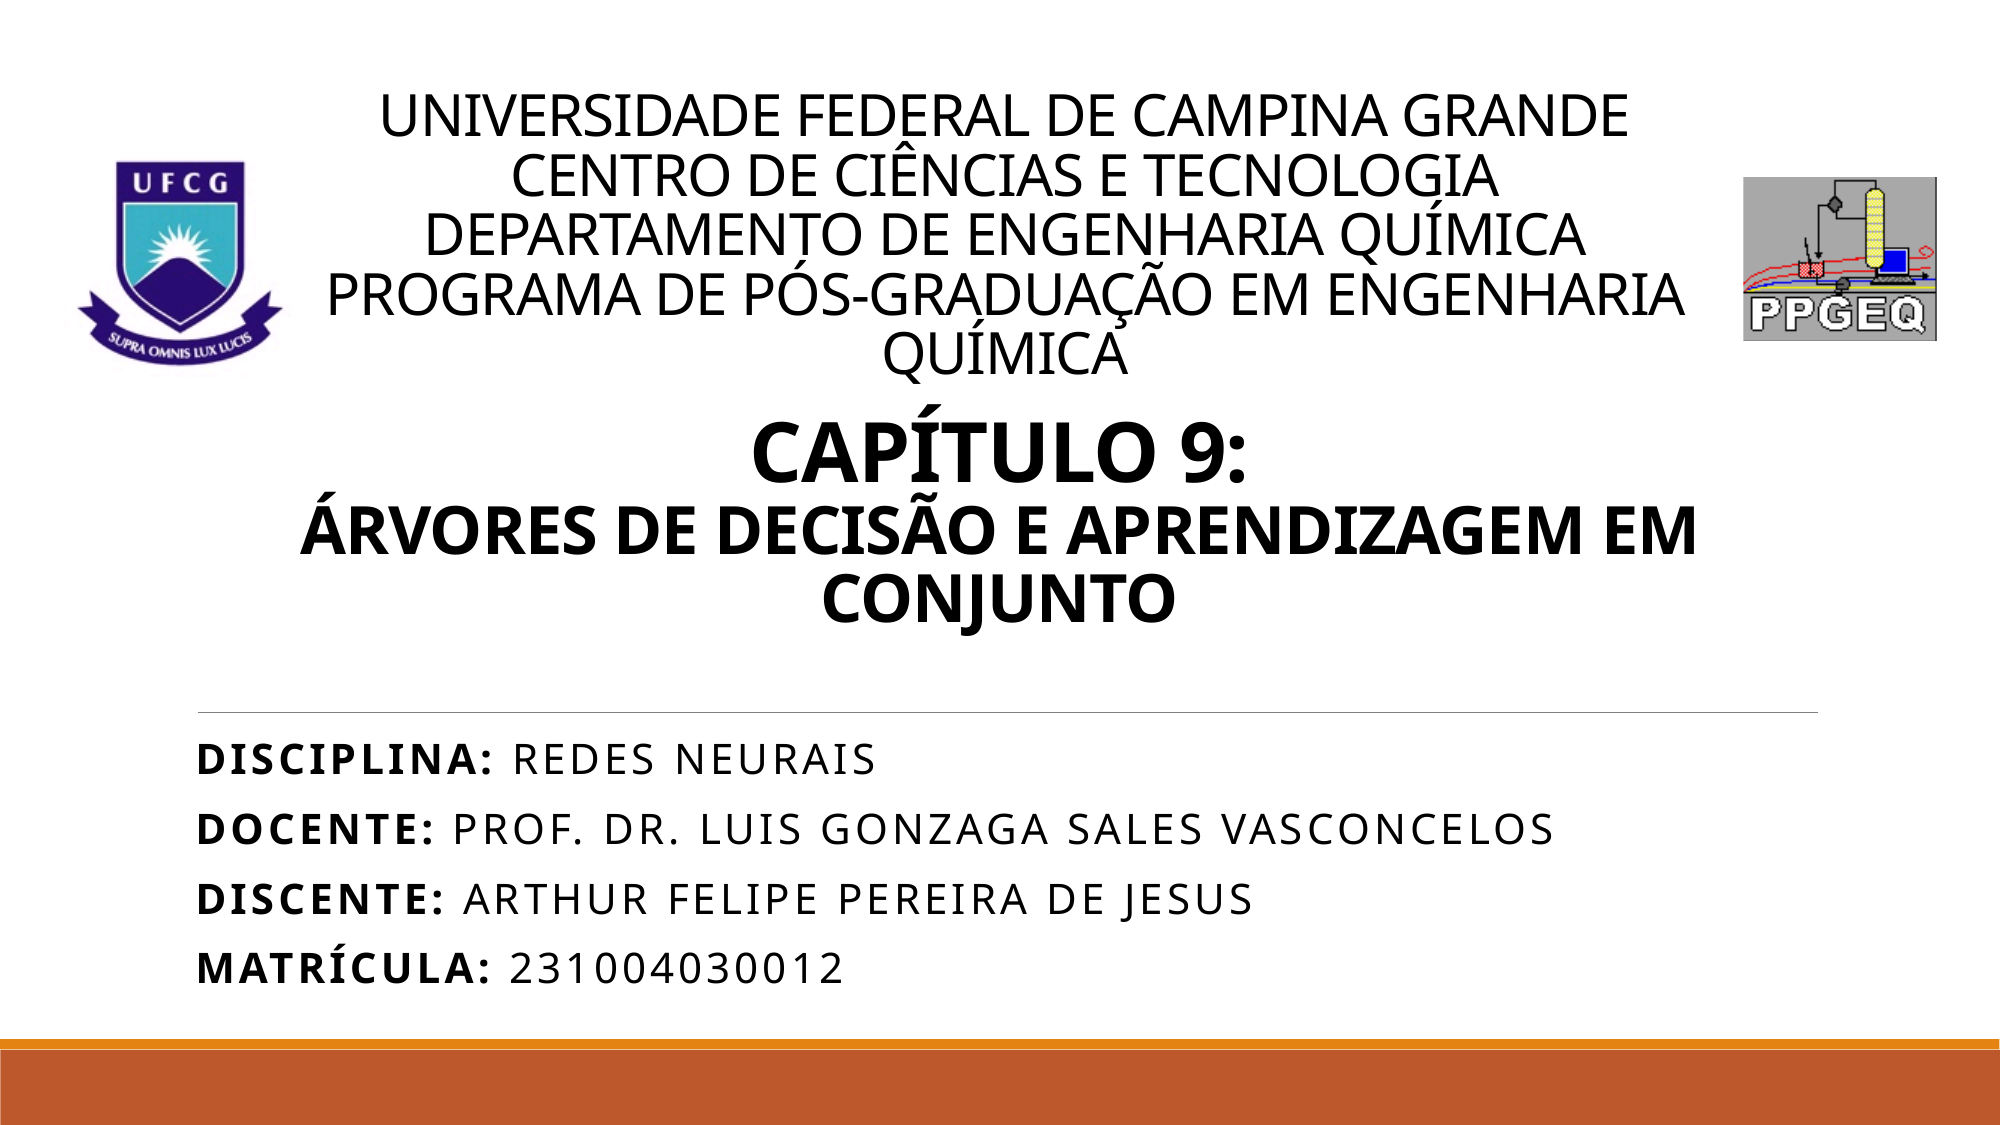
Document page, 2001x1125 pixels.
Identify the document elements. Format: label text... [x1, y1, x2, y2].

text_box CAPÍTULO 9: ÁRVORES DE DECISÃO E APRENDIZAGEM EM CONJUNTO [174, 468, 1825, 644]
subtitle DISCIPLINA: REDES NEURAIS DOCENTE: PROF. dr. Luis Gonzaga sales vasconcelos DISCENTE: Arthur felipe pereira de jesus MATRÍCULA: 231004030012 [180, 730, 1831, 1001]
picture [63, 136, 297, 382]
title UNIVERSIDADE FEDERAL DE CAMPINA GRANDE CENTRO DE CIÊNCIAS E TECNOLOGIA DEPARTAMENTO DE ENGENHARIA QUÍMICA PROGRAMA DE PÓS-GRADUAÇÃO EM ENGENHARIA QUÍMICA [180, 124, 1830, 395]
picture [1742, 177, 1938, 342]
